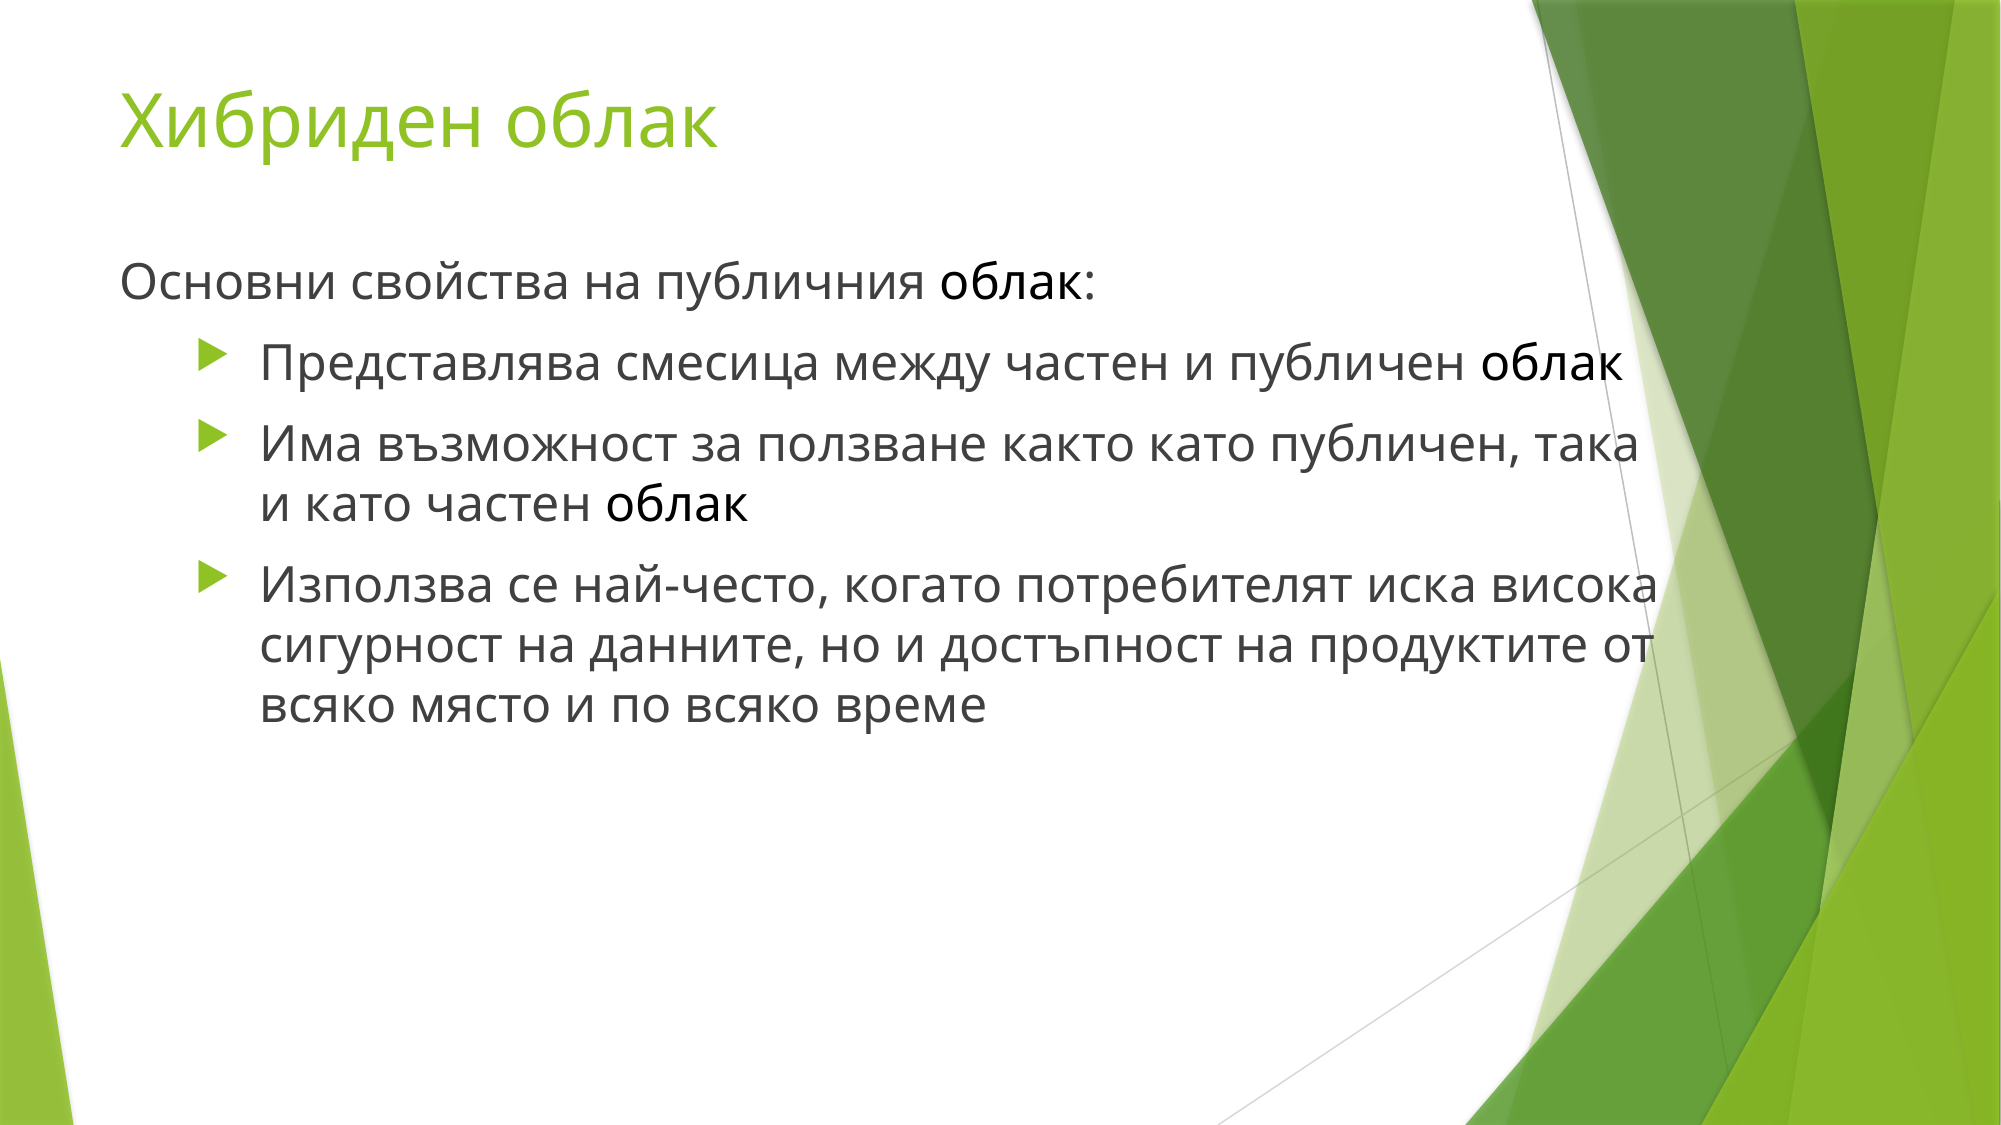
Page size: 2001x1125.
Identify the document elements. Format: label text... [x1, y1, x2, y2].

text_box Основни свойства на публичния облак: Представлява смесица между частен и публичен облак Има възможност за ползване както като публичен, така и като частен облак Използва се най-често, когато потребителят иска висока сигурност на данните, но и достъпност на продуктите от всяко място и по всяко време [105, 242, 1688, 740]
text_box Хибриден облак [105, 65, 1088, 238]
